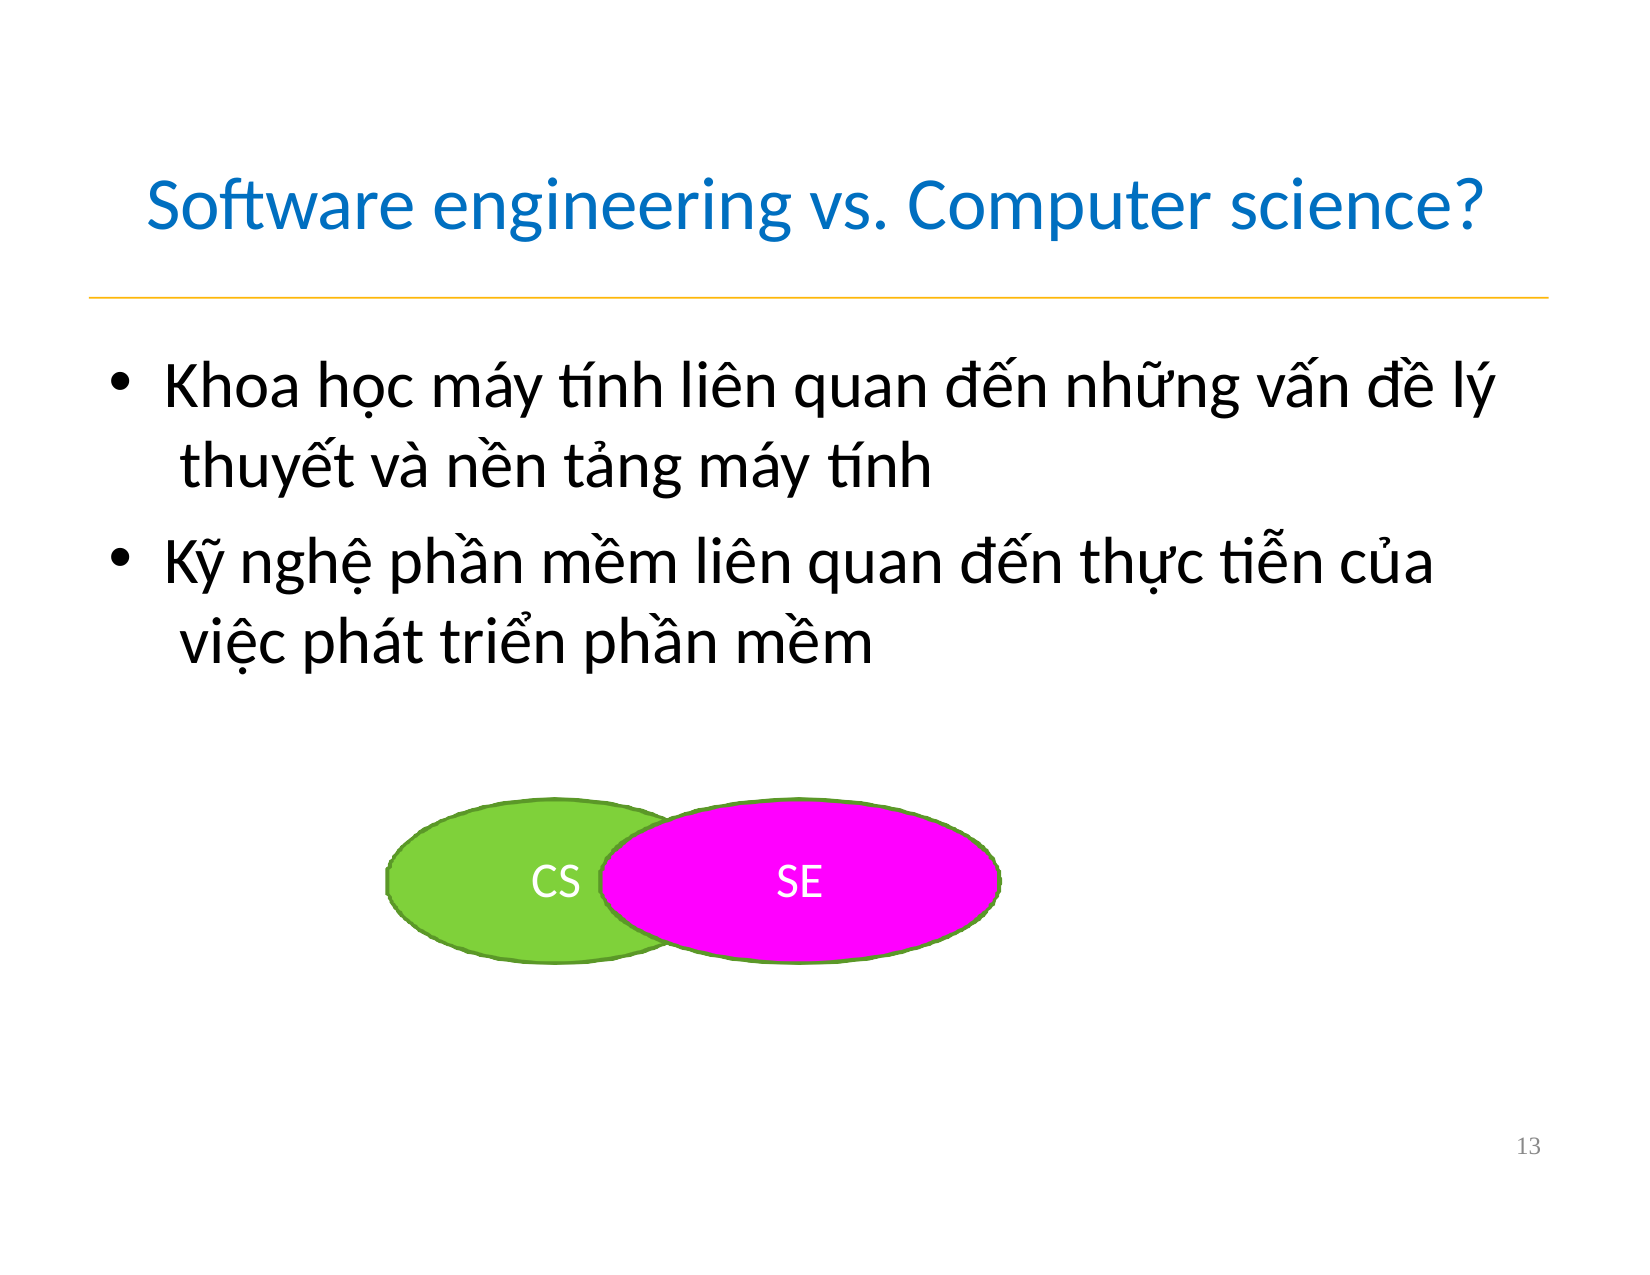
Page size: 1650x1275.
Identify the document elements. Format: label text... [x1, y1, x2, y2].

title Software engineering vs. Computer science? [143, 152, 1496, 338]
text_box [385, 797, 1003, 965]
text_box Khoa học máy tính liên quan đến những vấn đề lý thuyết và nền tảng máy tính Kỹ nghệ phần mềm liên quan đến thực tiễn của việc phát triển phần mềm [106, 338, 1506, 677]
text_box CS [529, 845, 584, 908]
slide_number 13 [1509, 1130, 1548, 1275]
text_box SE [774, 845, 826, 908]
